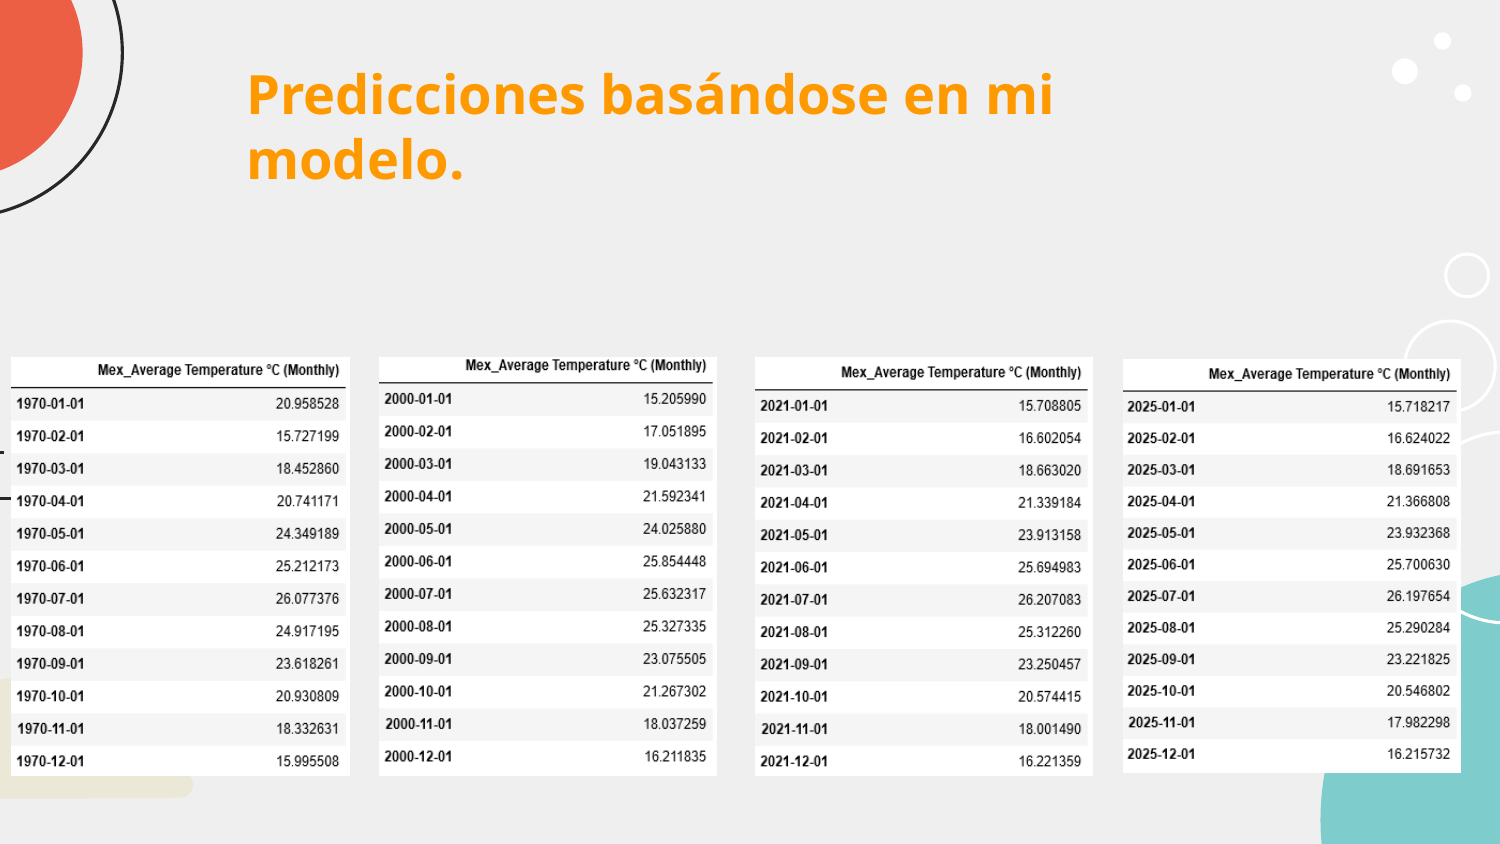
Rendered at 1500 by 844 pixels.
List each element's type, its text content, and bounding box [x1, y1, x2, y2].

picture [11, 356, 350, 776]
picture [379, 356, 718, 776]
title Predicciones basándose en mi modelo. [231, 44, 1117, 207]
picture [754, 356, 1093, 776]
picture [1122, 359, 1461, 774]
